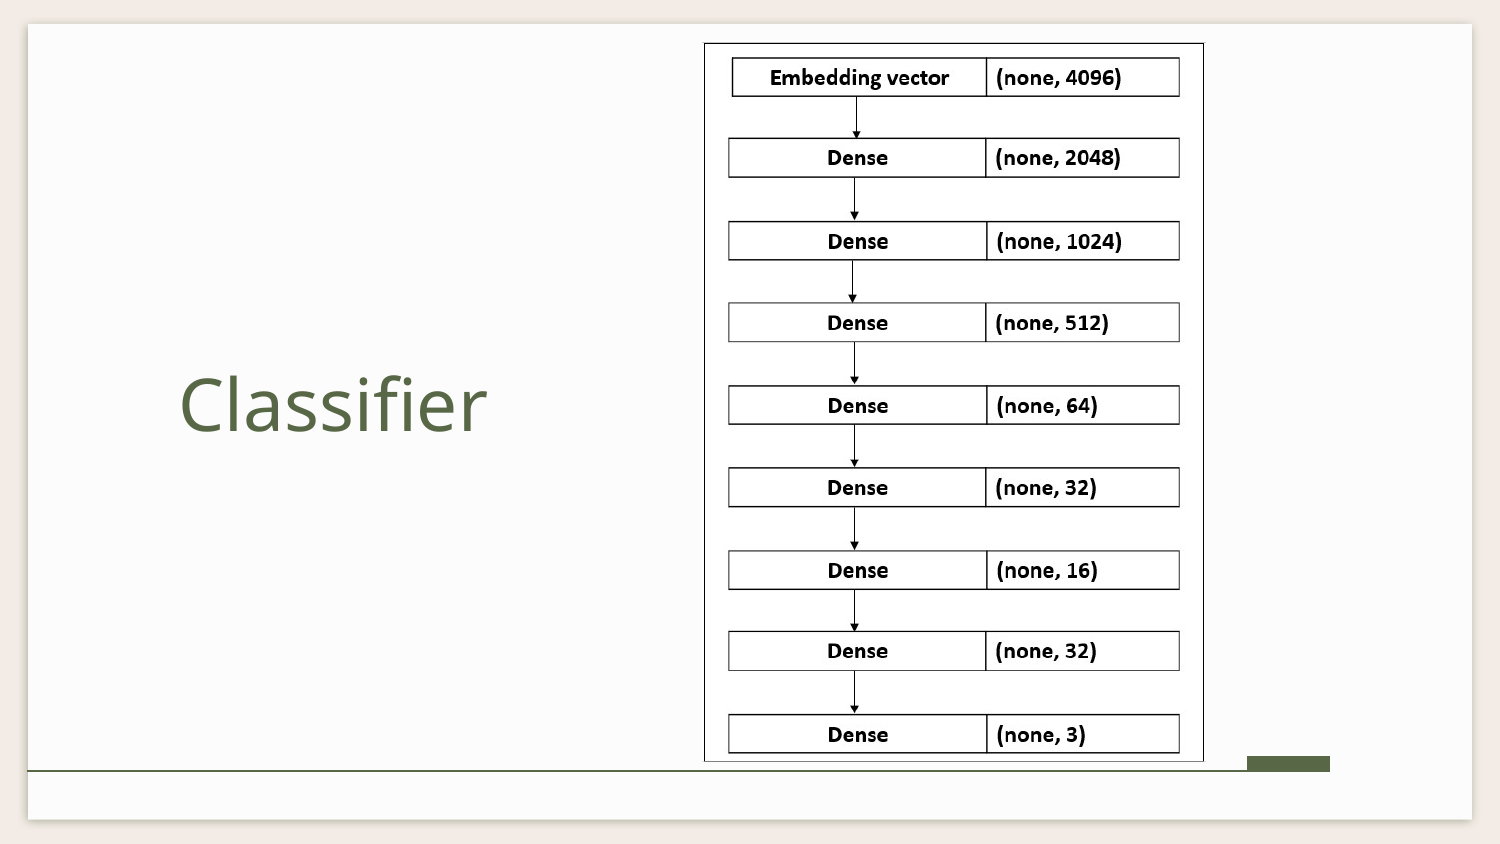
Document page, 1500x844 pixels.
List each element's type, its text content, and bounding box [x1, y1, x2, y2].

picture [702, 40, 1206, 762]
title Classifier [0, 343, 697, 437]
